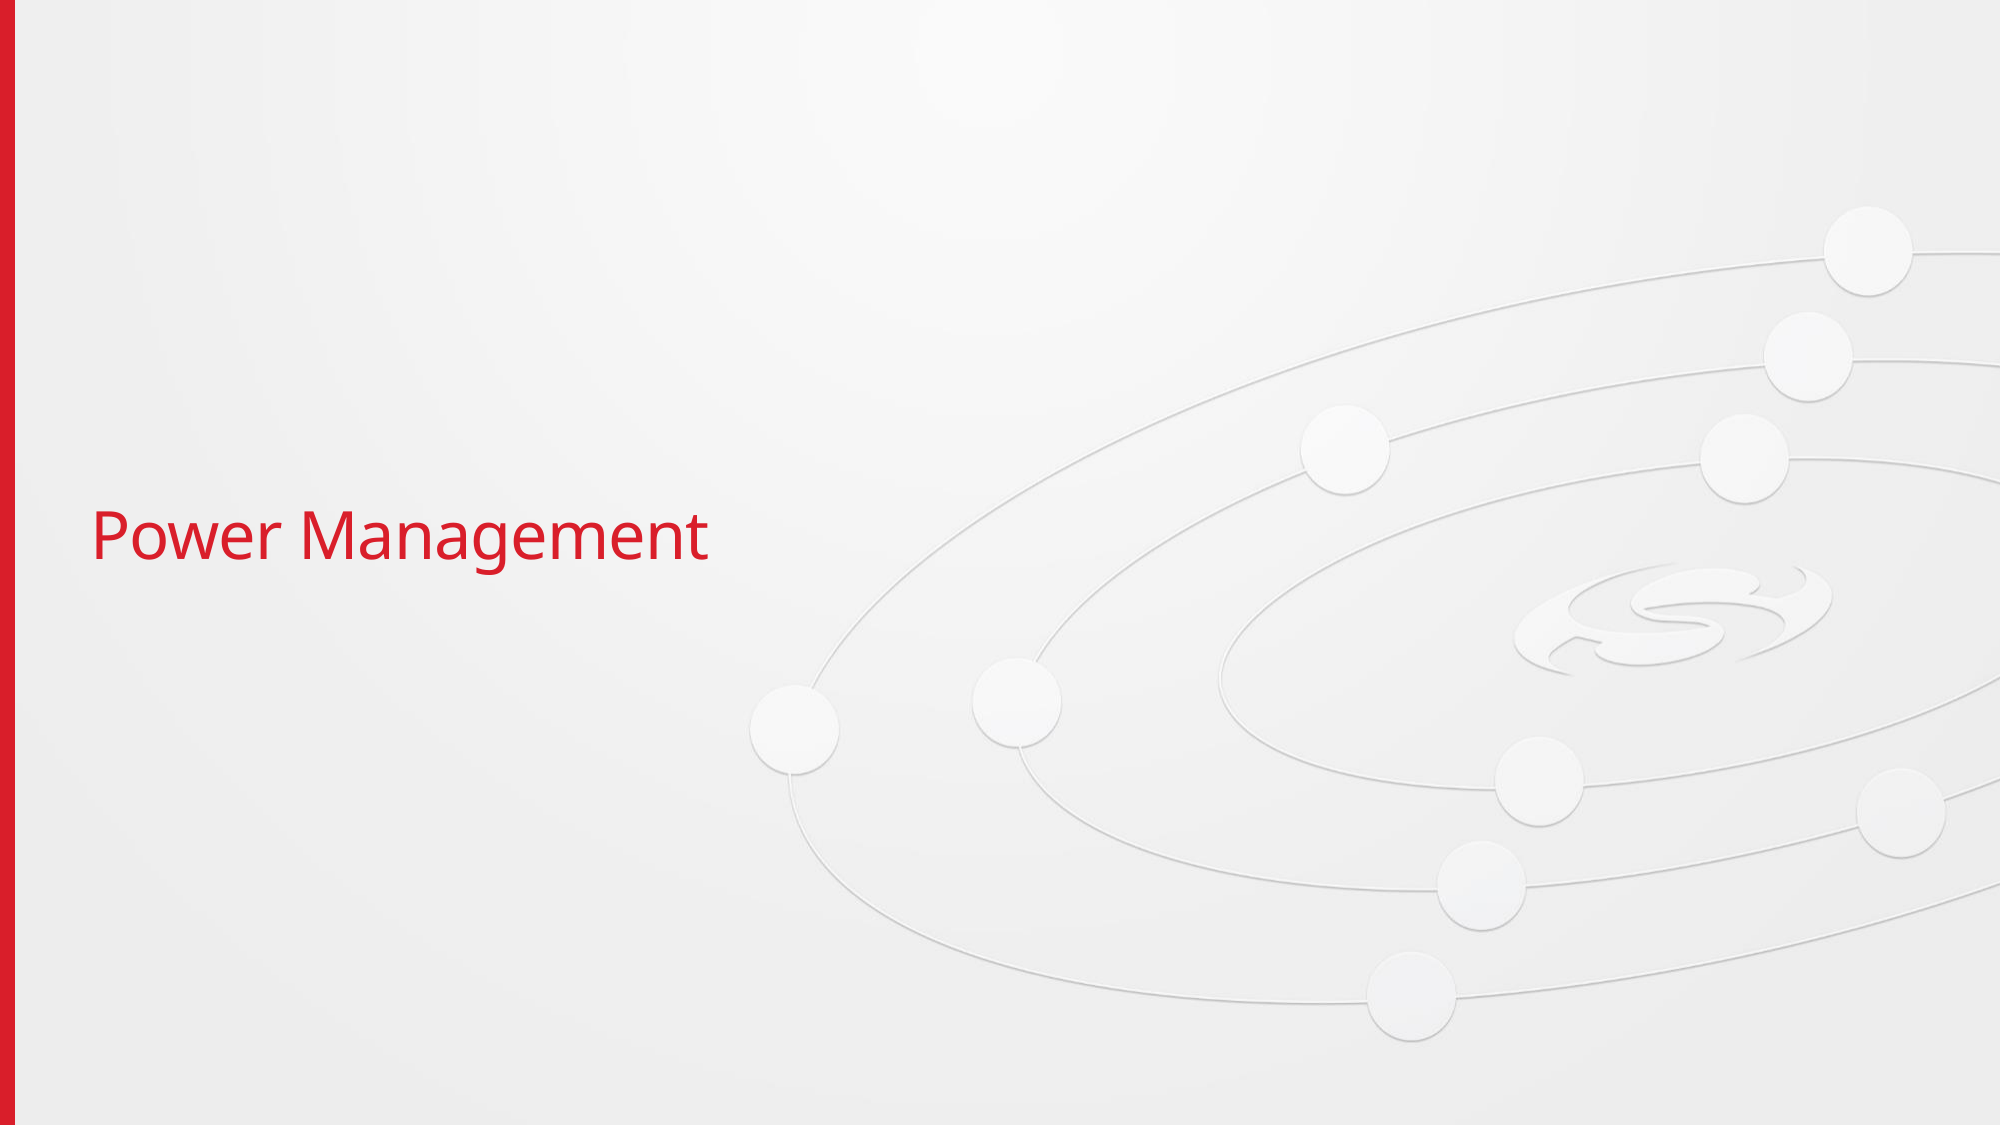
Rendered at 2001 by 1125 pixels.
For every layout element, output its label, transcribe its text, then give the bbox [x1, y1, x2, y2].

picture [15, 0, 2000, 1125]
list Power Management [75, 493, 1925, 582]
